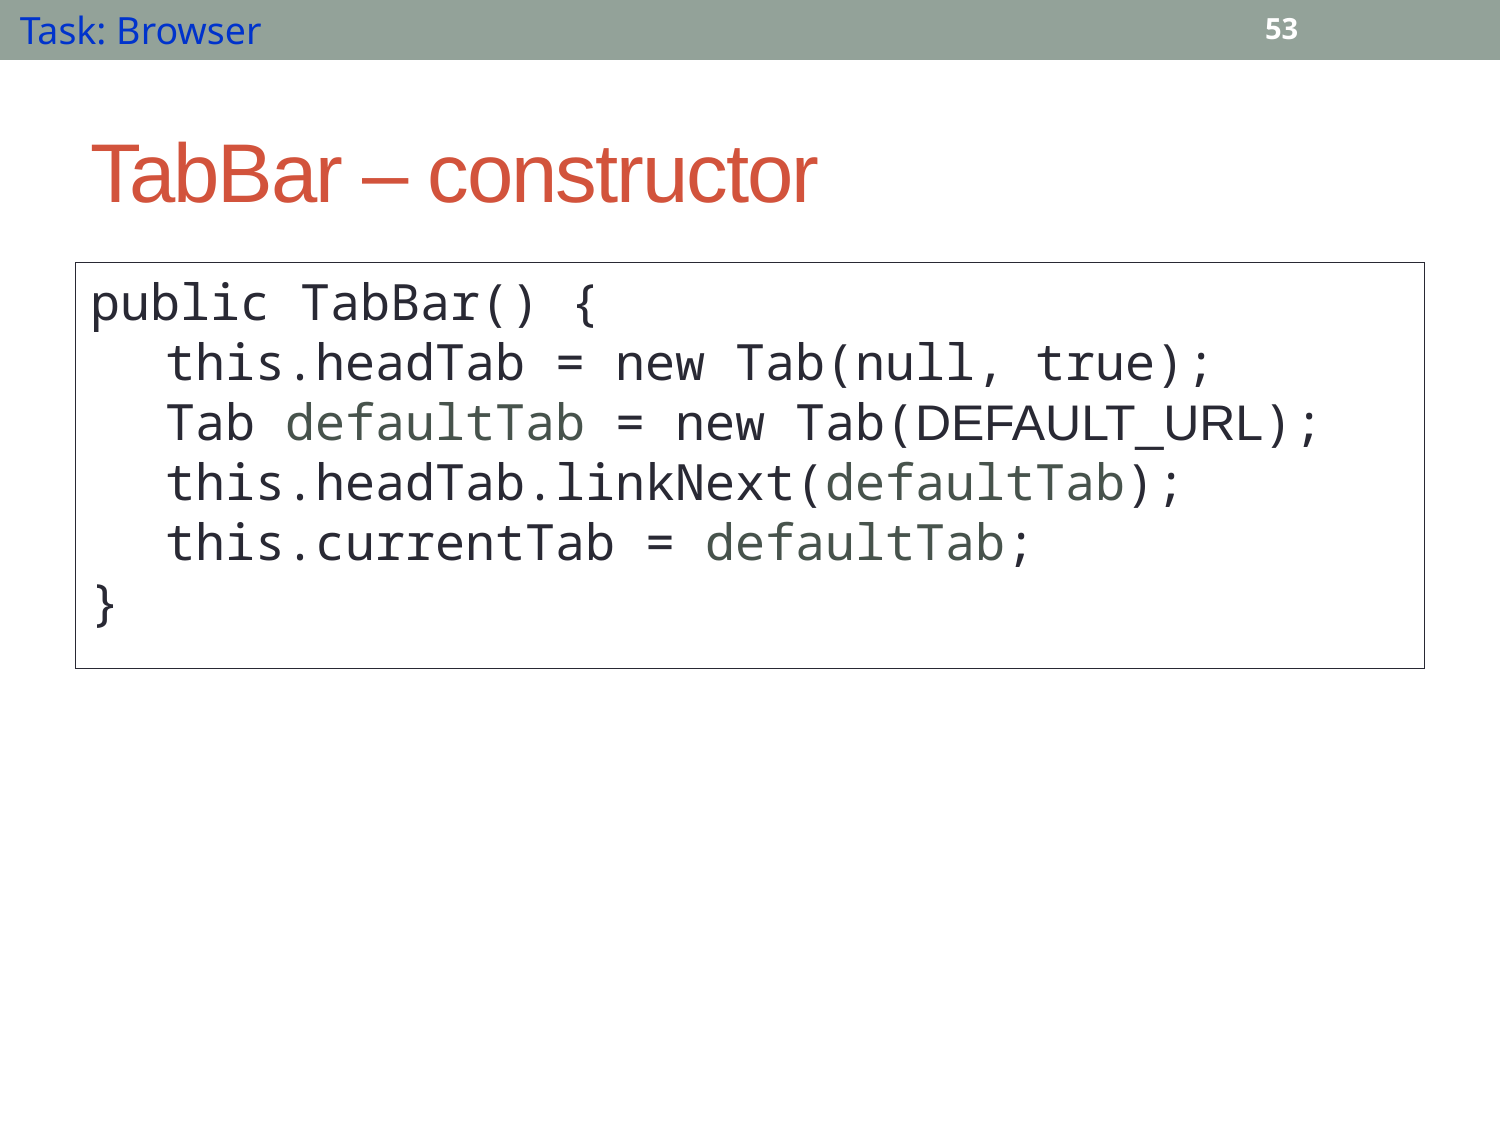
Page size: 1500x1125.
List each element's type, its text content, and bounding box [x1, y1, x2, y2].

list public TabBar() { this.headTab = new Tab(null, true); Tab defaultTab = new Tab(DEFAULT_URL); this.headTab.linkNext(defaultTab); this.currentTab = defaultTab; } [75, 262, 1425, 669]
title TabBar – constructor [75, 87, 1425, 250]
text_box Task: Browser [4, 0, 420, 60]
slide_number 53 [1250, 3, 1425, 57]
